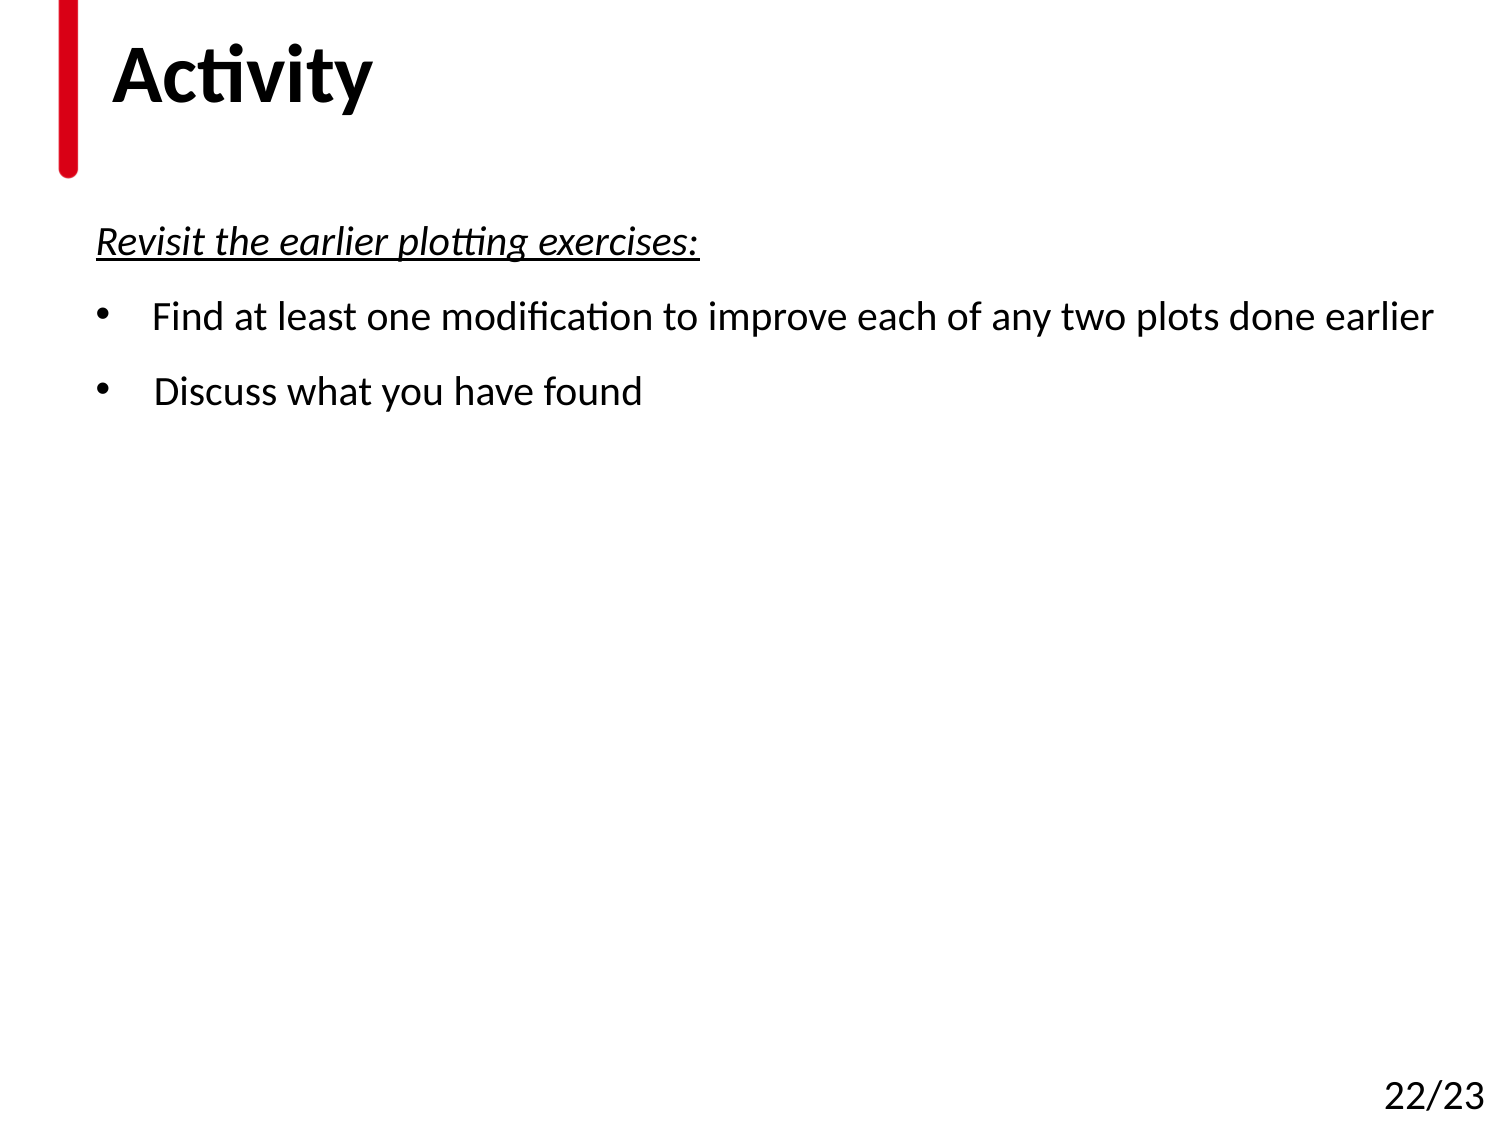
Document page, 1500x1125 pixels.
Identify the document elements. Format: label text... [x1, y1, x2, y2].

picture [57, 0, 81, 200]
list Revisit the earlier plotting exercises: Find at least one modification to improve each of any two plots done earlier Discuss what you have found [80, 206, 1470, 1109]
title Activity [97, 0, 1425, 138]
